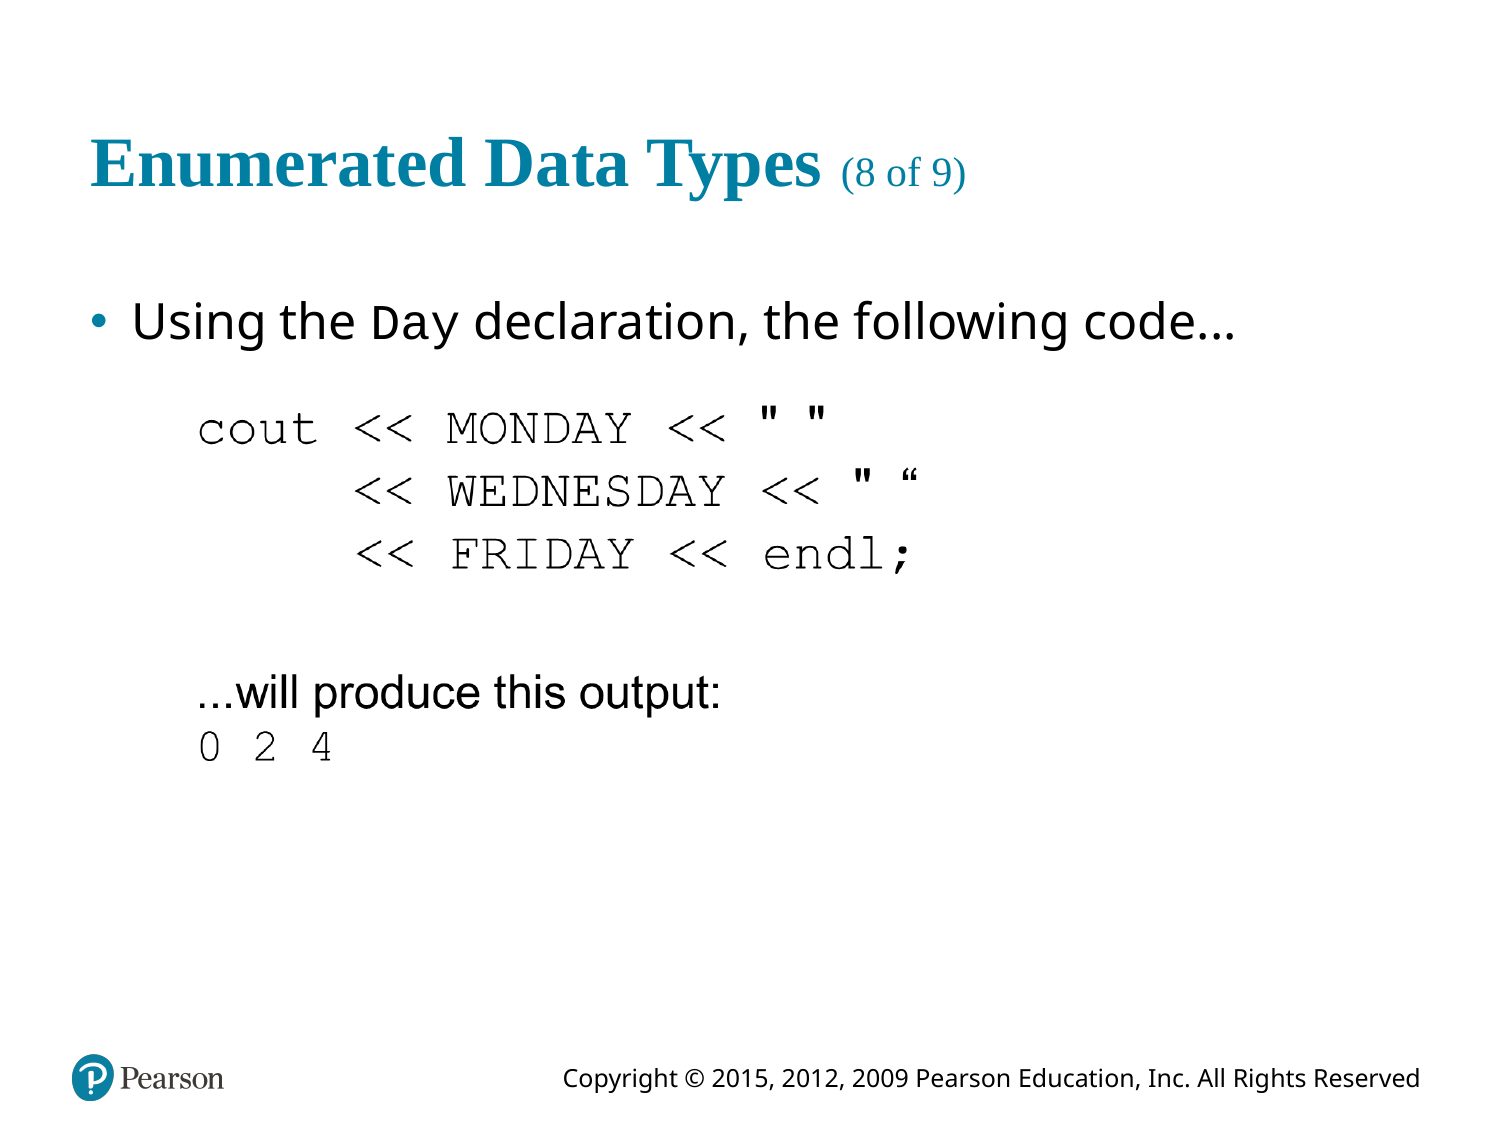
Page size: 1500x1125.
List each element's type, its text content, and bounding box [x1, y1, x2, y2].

picture [72, 1087, 83, 1101]
title Enumerated Data Types (8 of 9) [75, 0, 1425, 216]
picture [190, 654, 751, 780]
list Using the Day declaration, the following code... [75, 275, 1425, 943]
picture [72, 1054, 88, 1070]
picture [80, 1063, 106, 1088]
picture [190, 381, 949, 576]
picture [98, 1054, 224, 1101]
